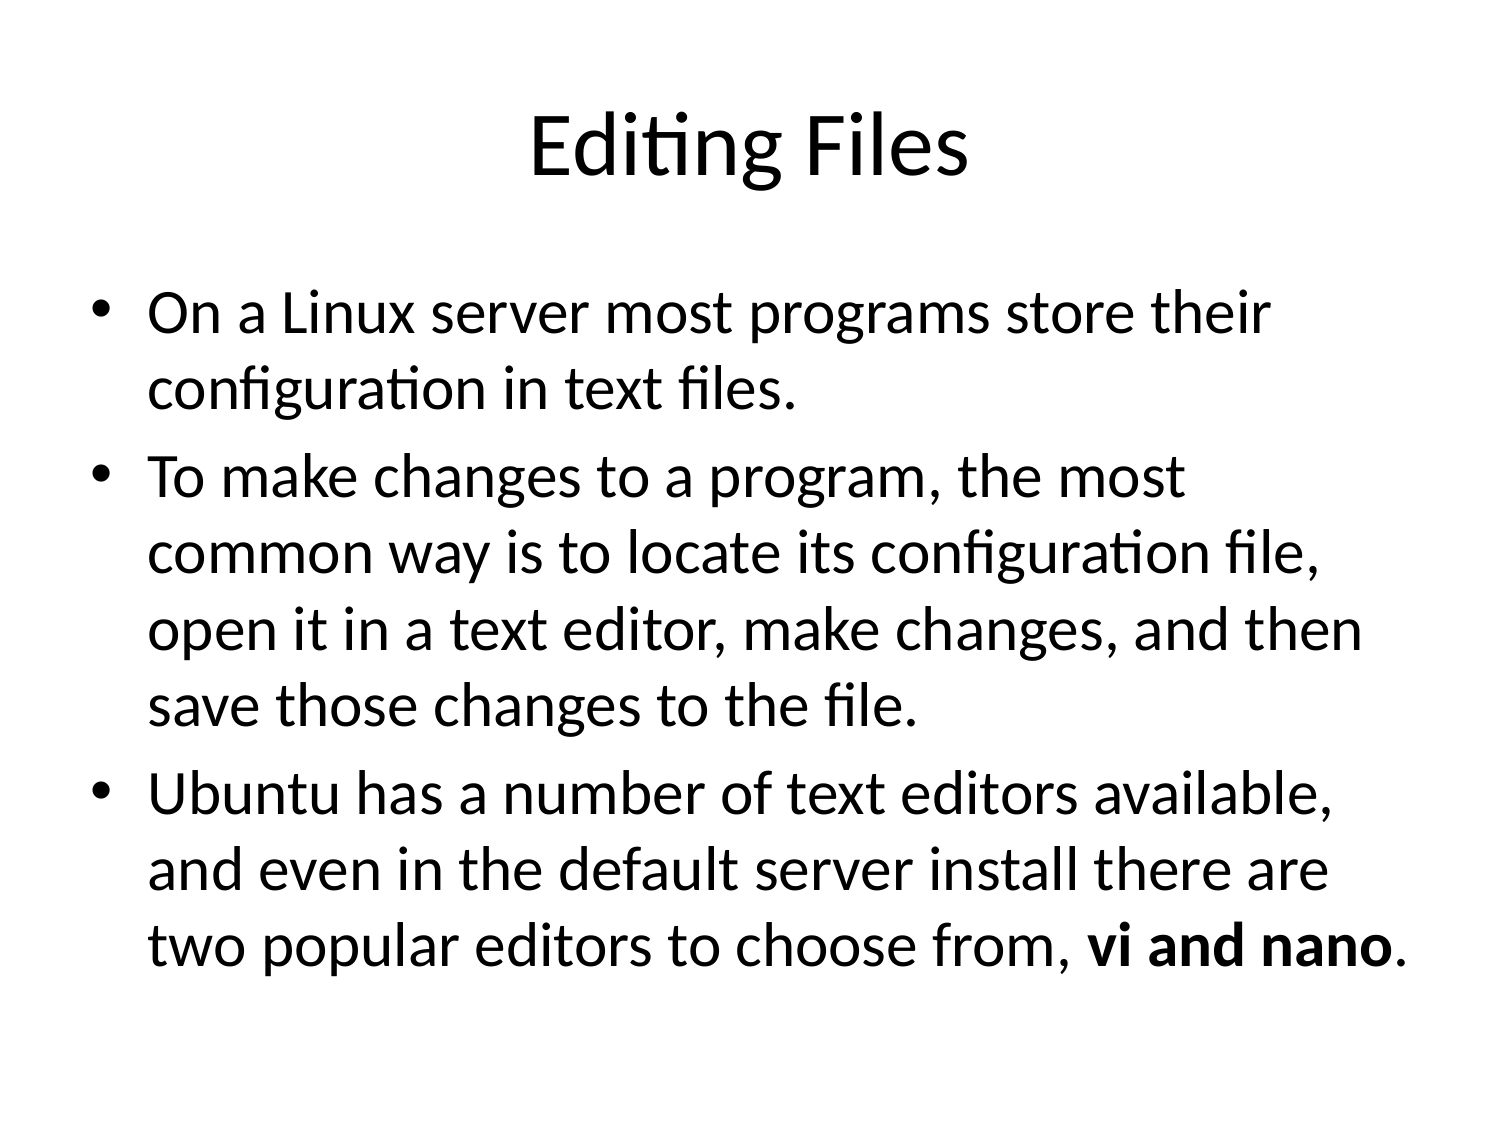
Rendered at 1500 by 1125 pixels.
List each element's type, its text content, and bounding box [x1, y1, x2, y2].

title Editing Files [75, 45, 1425, 233]
list On a Linux server most programs store their configuration in text files. To make changes to a program, the most common way is to locate its configuration file, open it in a text editor, make changes, and then save those changes to the file. Ubuntu has a number of text editors available, and even in the default server install there are two popular editors to choose from, vi and nano. [75, 262, 1425, 1005]
